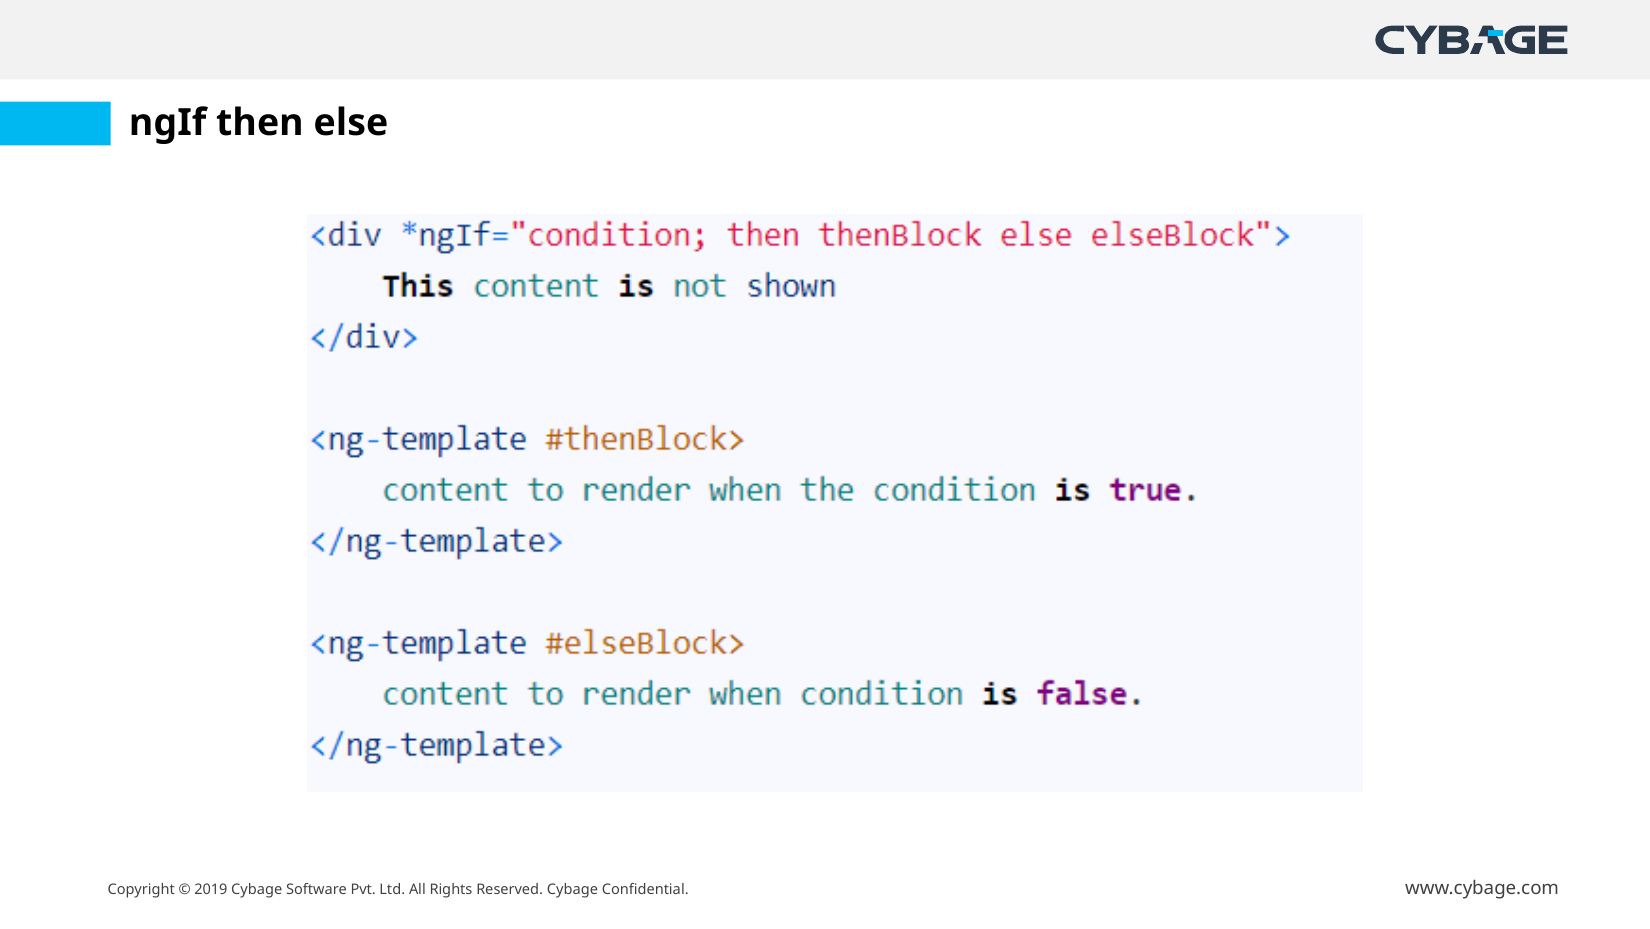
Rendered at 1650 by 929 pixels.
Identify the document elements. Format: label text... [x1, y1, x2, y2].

title ngIf then else [112, 89, 1598, 171]
picture [307, 213, 1363, 792]
